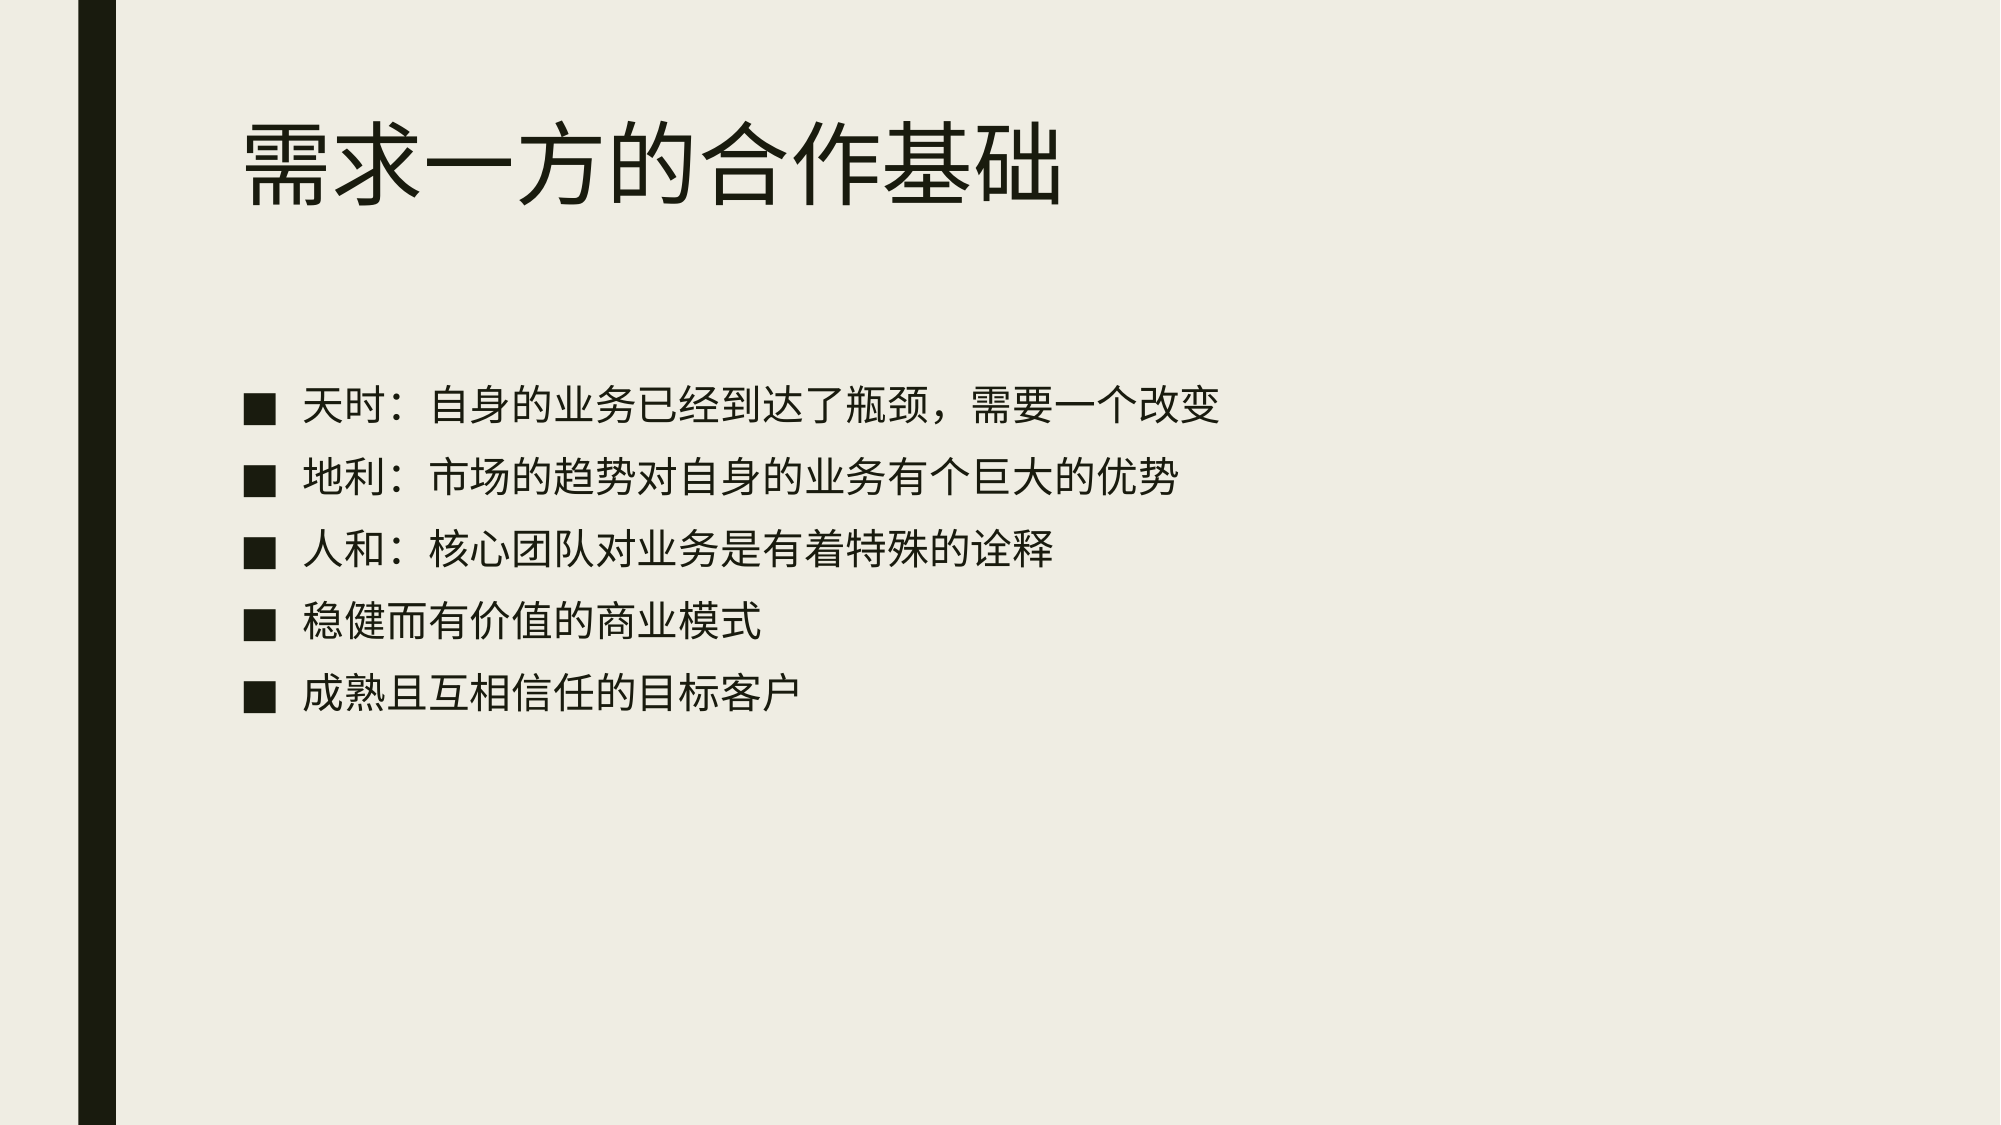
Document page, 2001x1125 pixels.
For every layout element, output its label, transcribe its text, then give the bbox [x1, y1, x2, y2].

list 天时：自身的业务已经到达了瓶颈，需要一个改变 地利：市场的趋势对自身的业务有个巨大的优势 人和：核心团队对业务是有着特殊的诠释 稳健而有价值的商业模式 成熟且互相信任的目标客户 [225, 375, 1800, 963]
title 需求一方的合作基础 [225, 112, 1800, 357]
